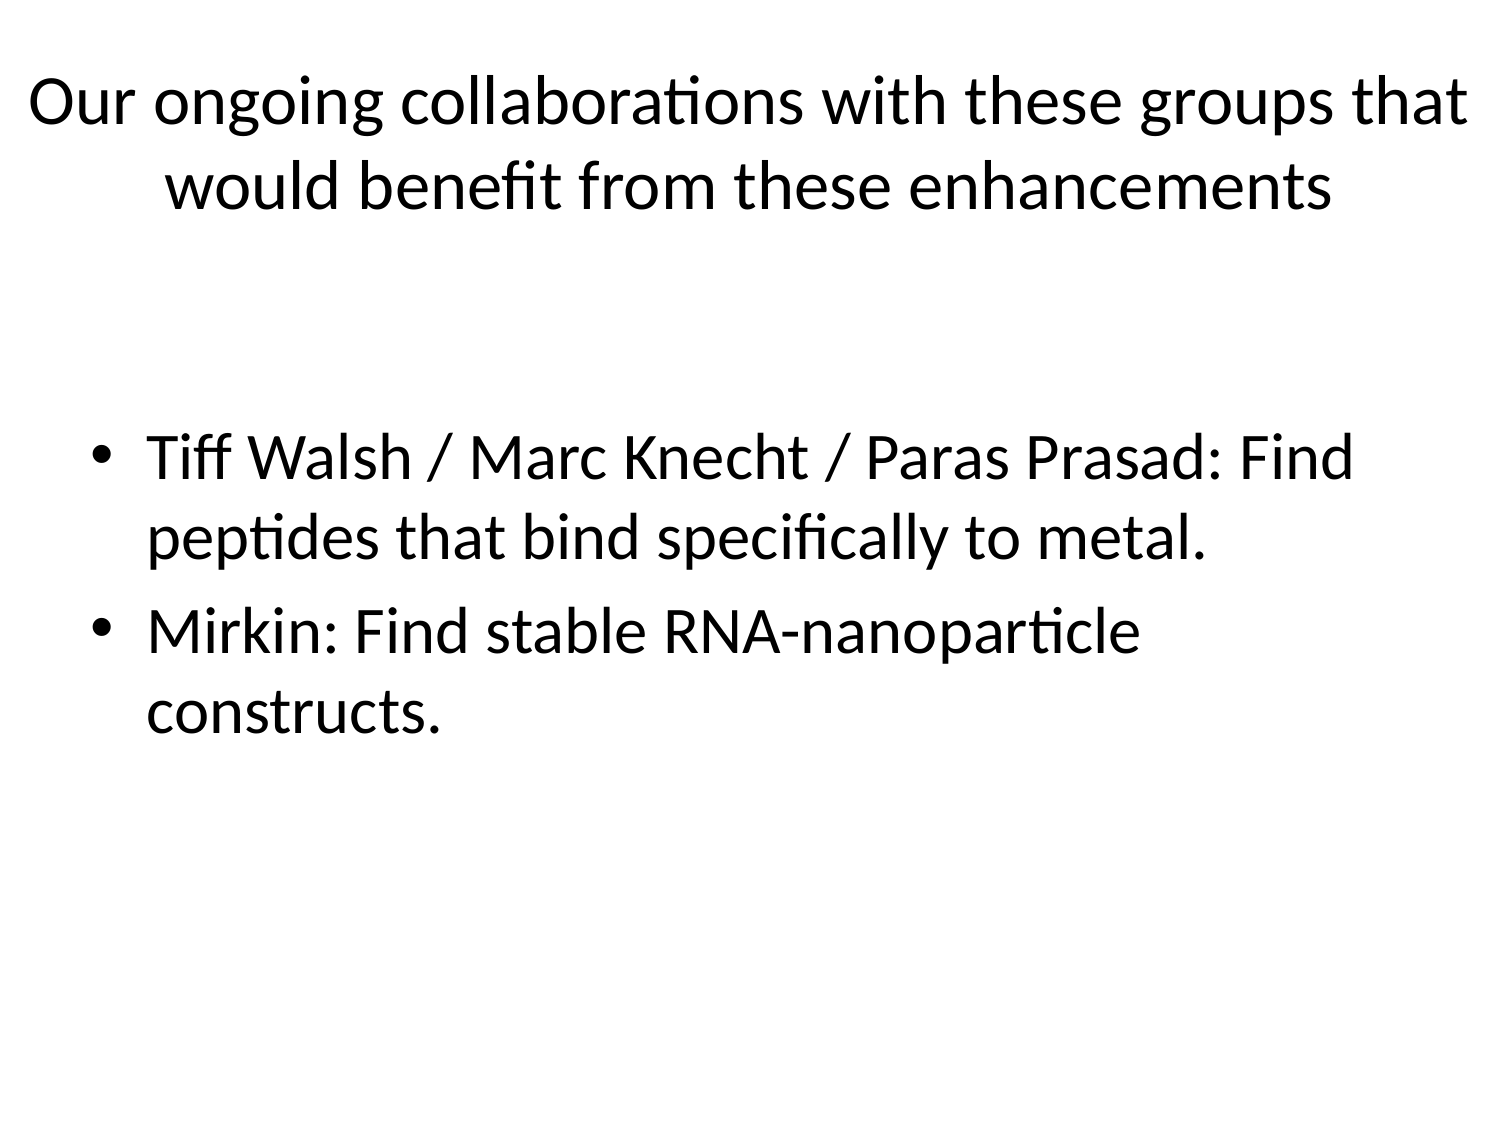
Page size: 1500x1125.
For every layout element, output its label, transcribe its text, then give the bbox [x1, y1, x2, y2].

list Tiff Walsh / Marc Knecht / Paras Prasad: Find peptides that bind specifically to metal. Mirkin: Find stable RNA-nanoparticle constructs. [75, 405, 1425, 1005]
title Our ongoing collaborations with these groups that would benefit from these enhancements [0, 45, 1500, 233]
